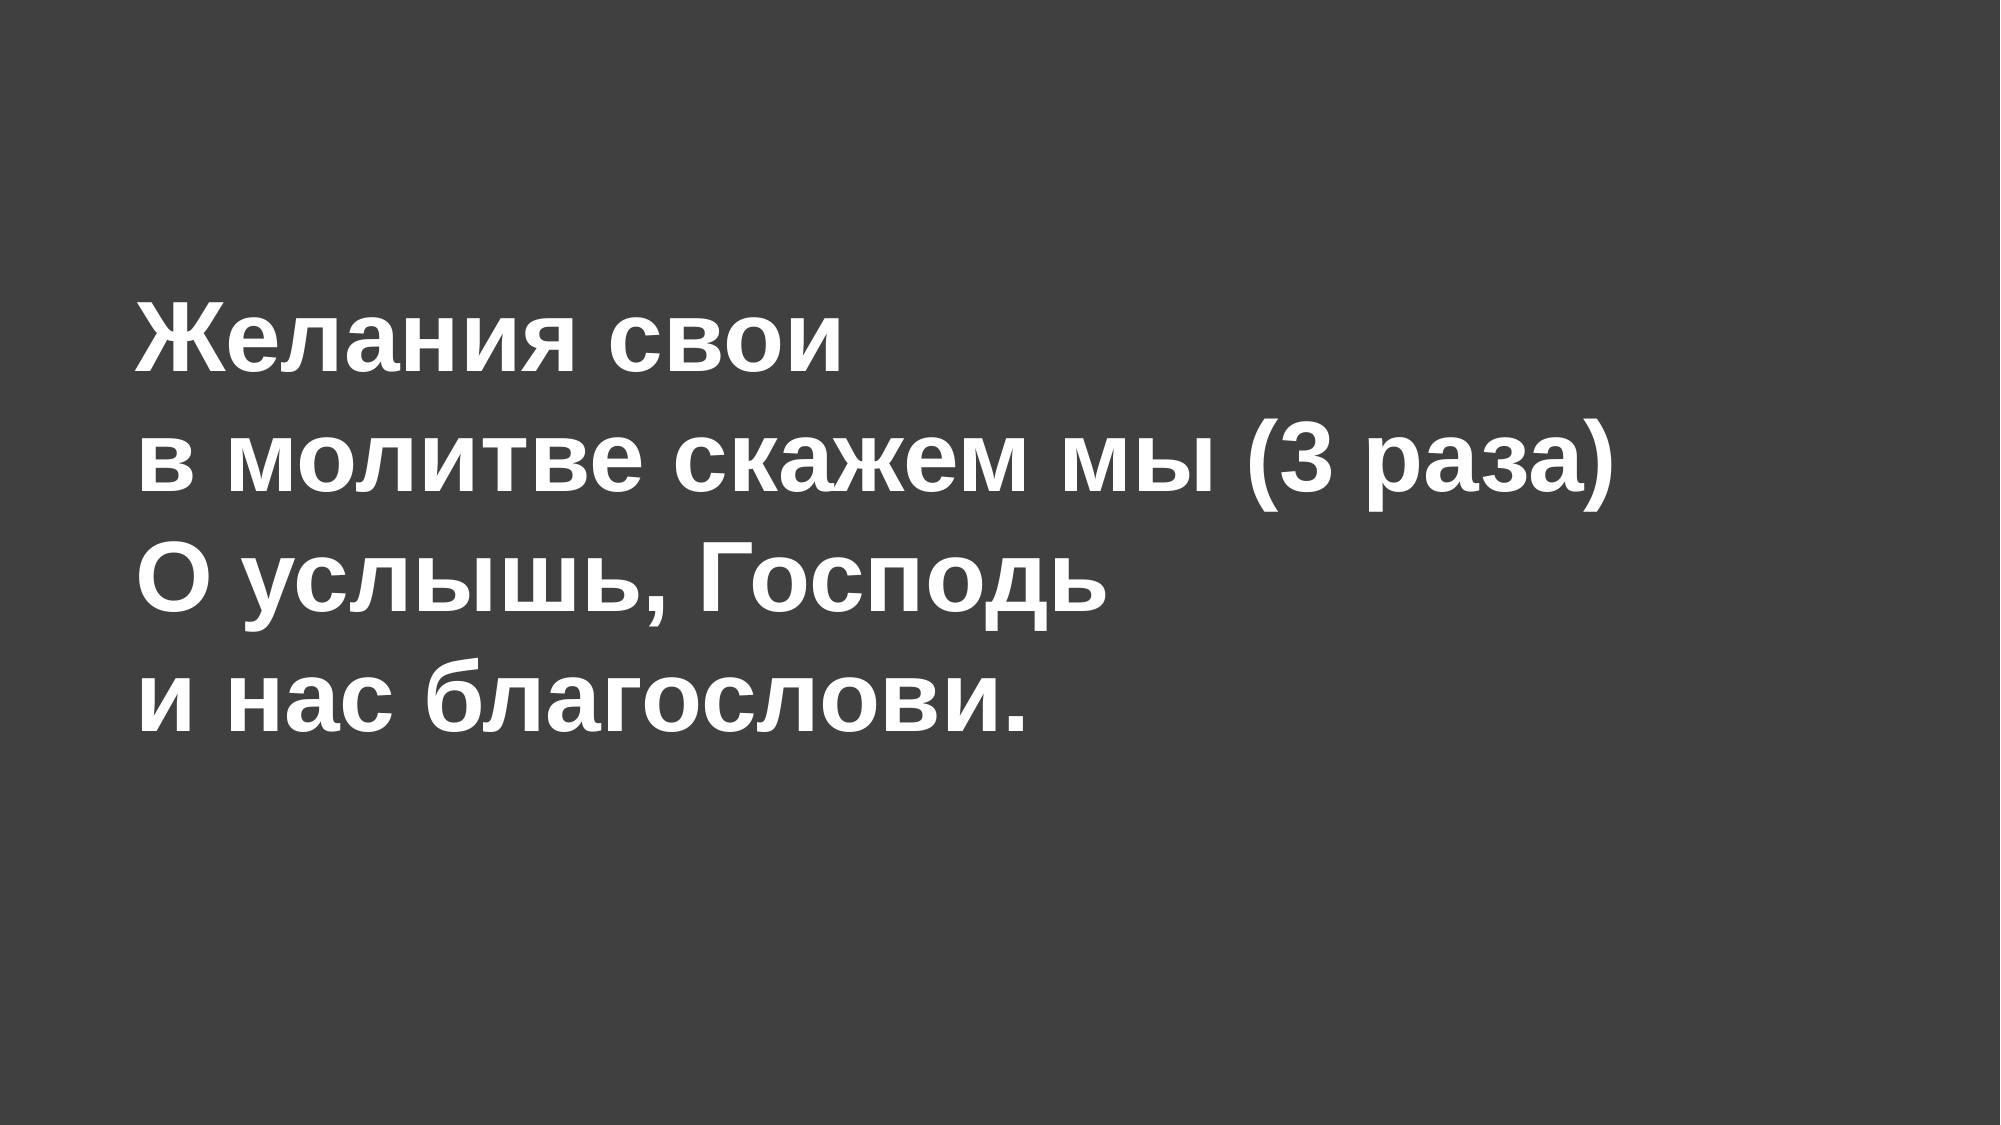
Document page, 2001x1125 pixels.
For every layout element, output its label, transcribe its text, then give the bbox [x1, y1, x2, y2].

text_box Желания свои в молитве скажем мы (3 раза) О услышь, Господь и нас благослови. [119, 169, 1863, 1075]
